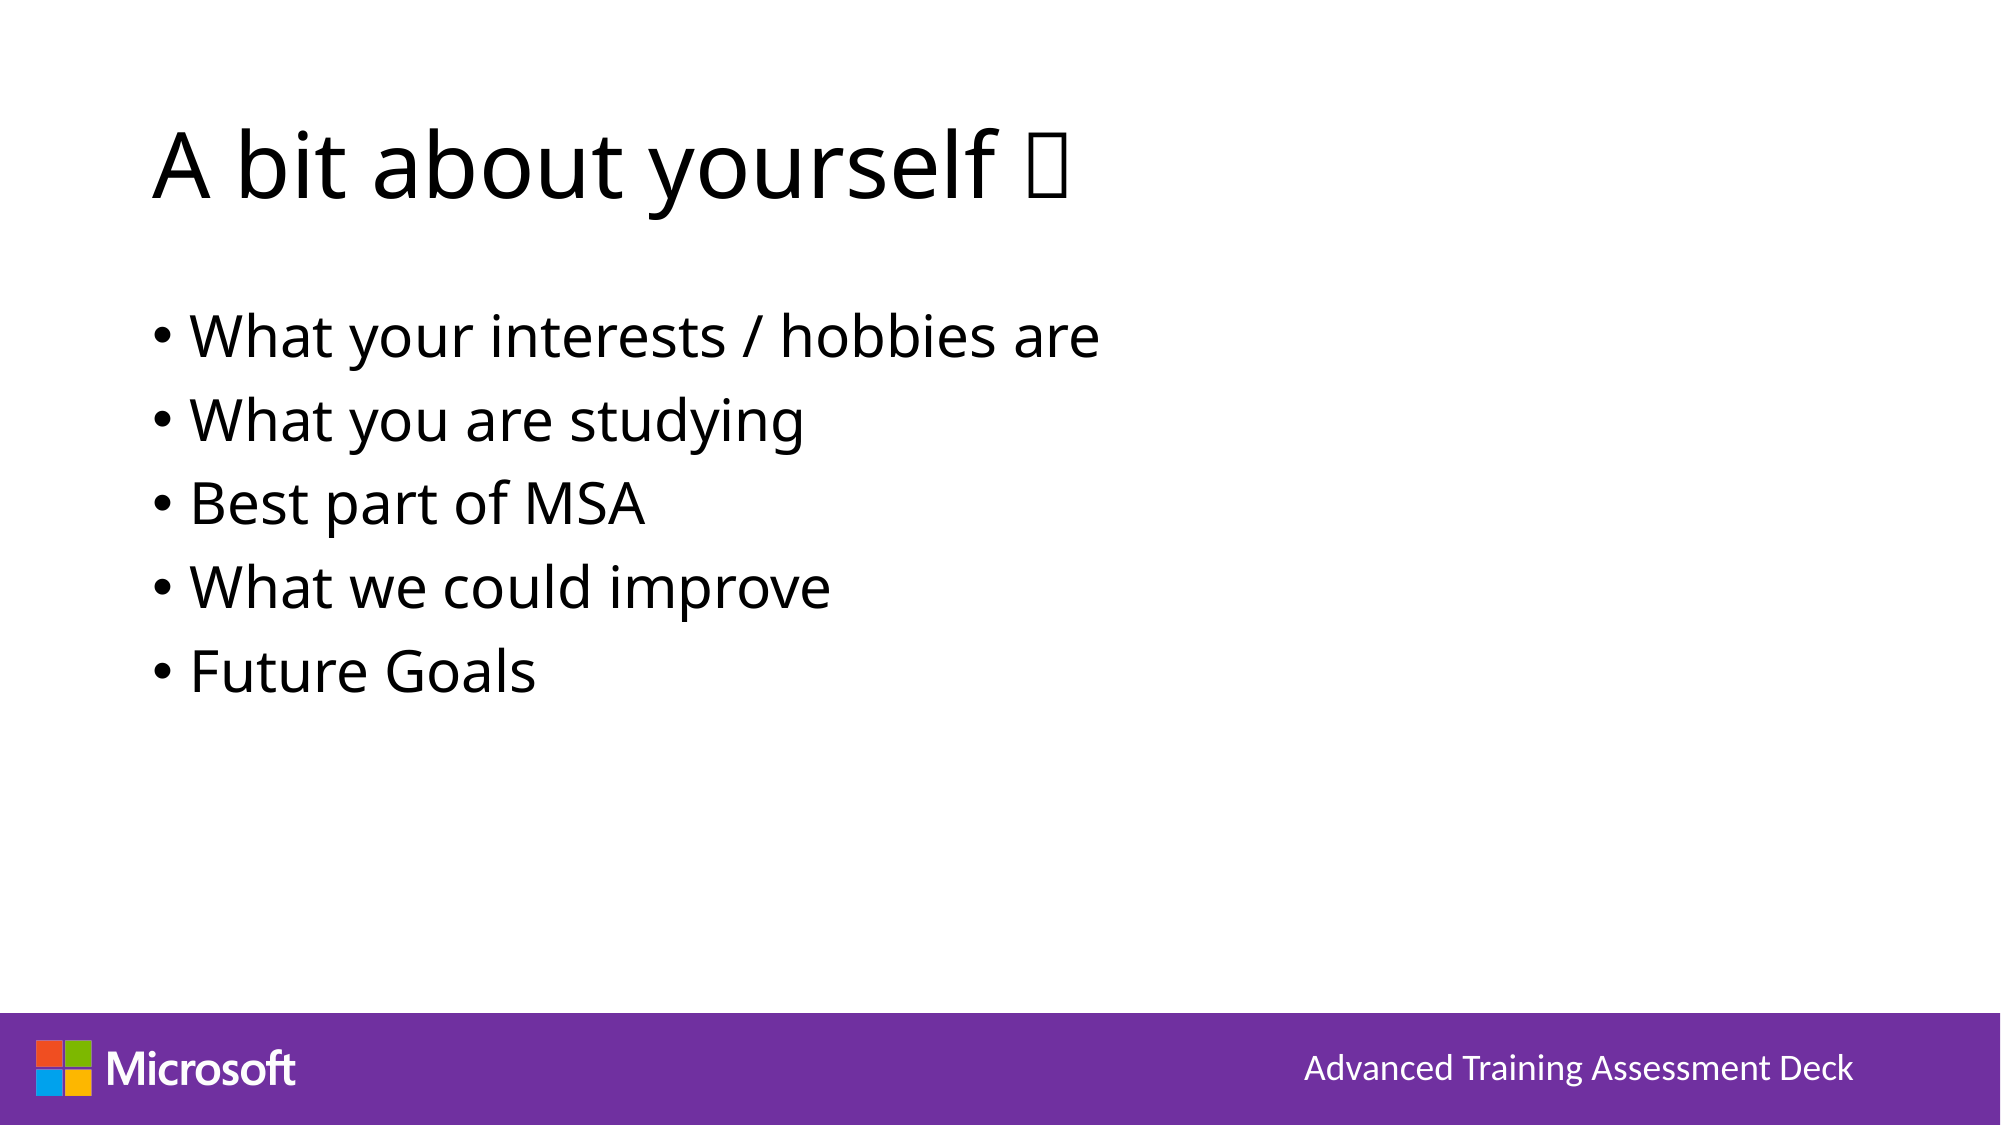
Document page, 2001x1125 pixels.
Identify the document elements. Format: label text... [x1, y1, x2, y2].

title A bit about yourself  [137, 59, 1863, 278]
list What your interests / hobbies are What you are studying Best part of MSA What we could improve Future Goals [137, 299, 1863, 1014]
picture [0, 1007, 331, 1125]
